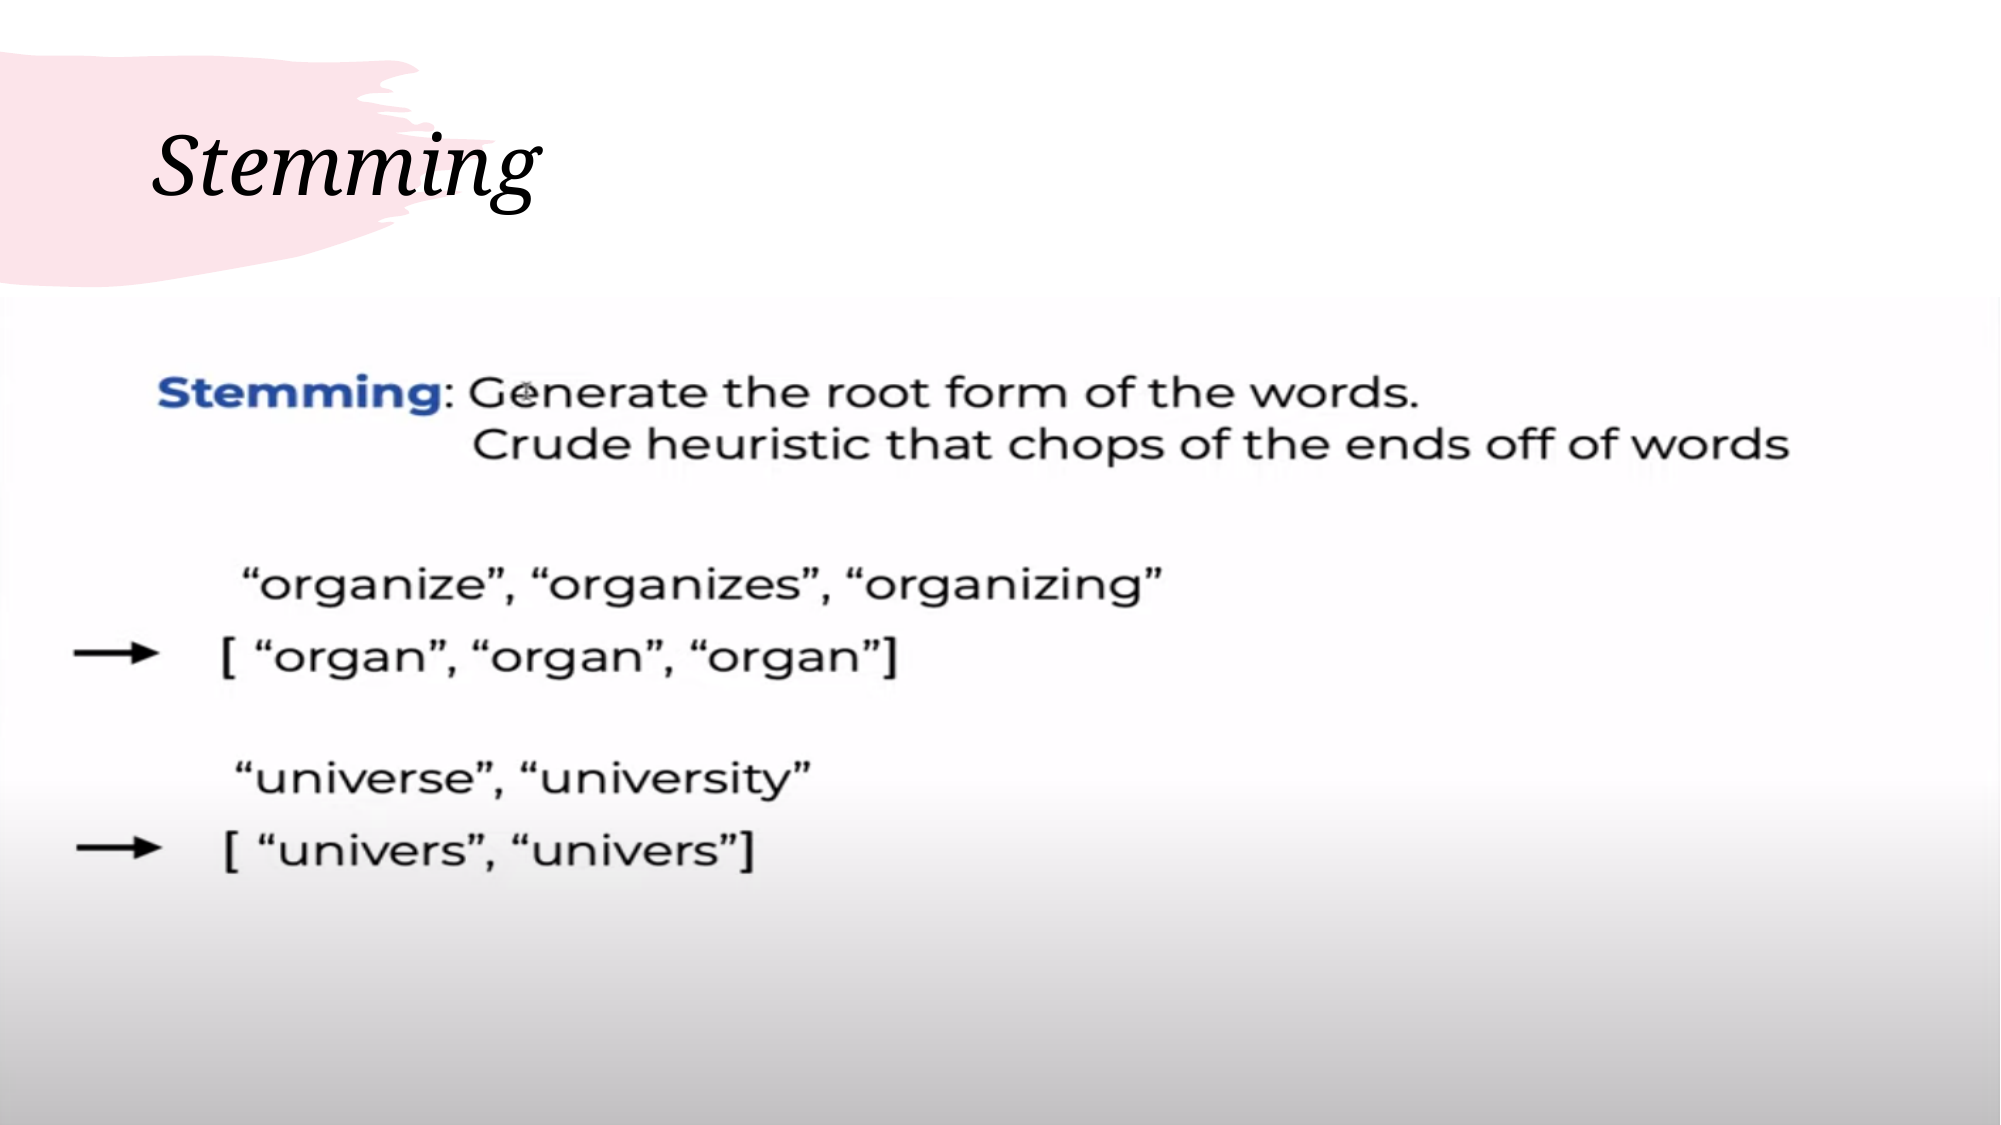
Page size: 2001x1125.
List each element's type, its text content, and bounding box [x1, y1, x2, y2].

picture [0, 297, 2000, 1125]
title Stemming [137, 59, 1863, 278]
